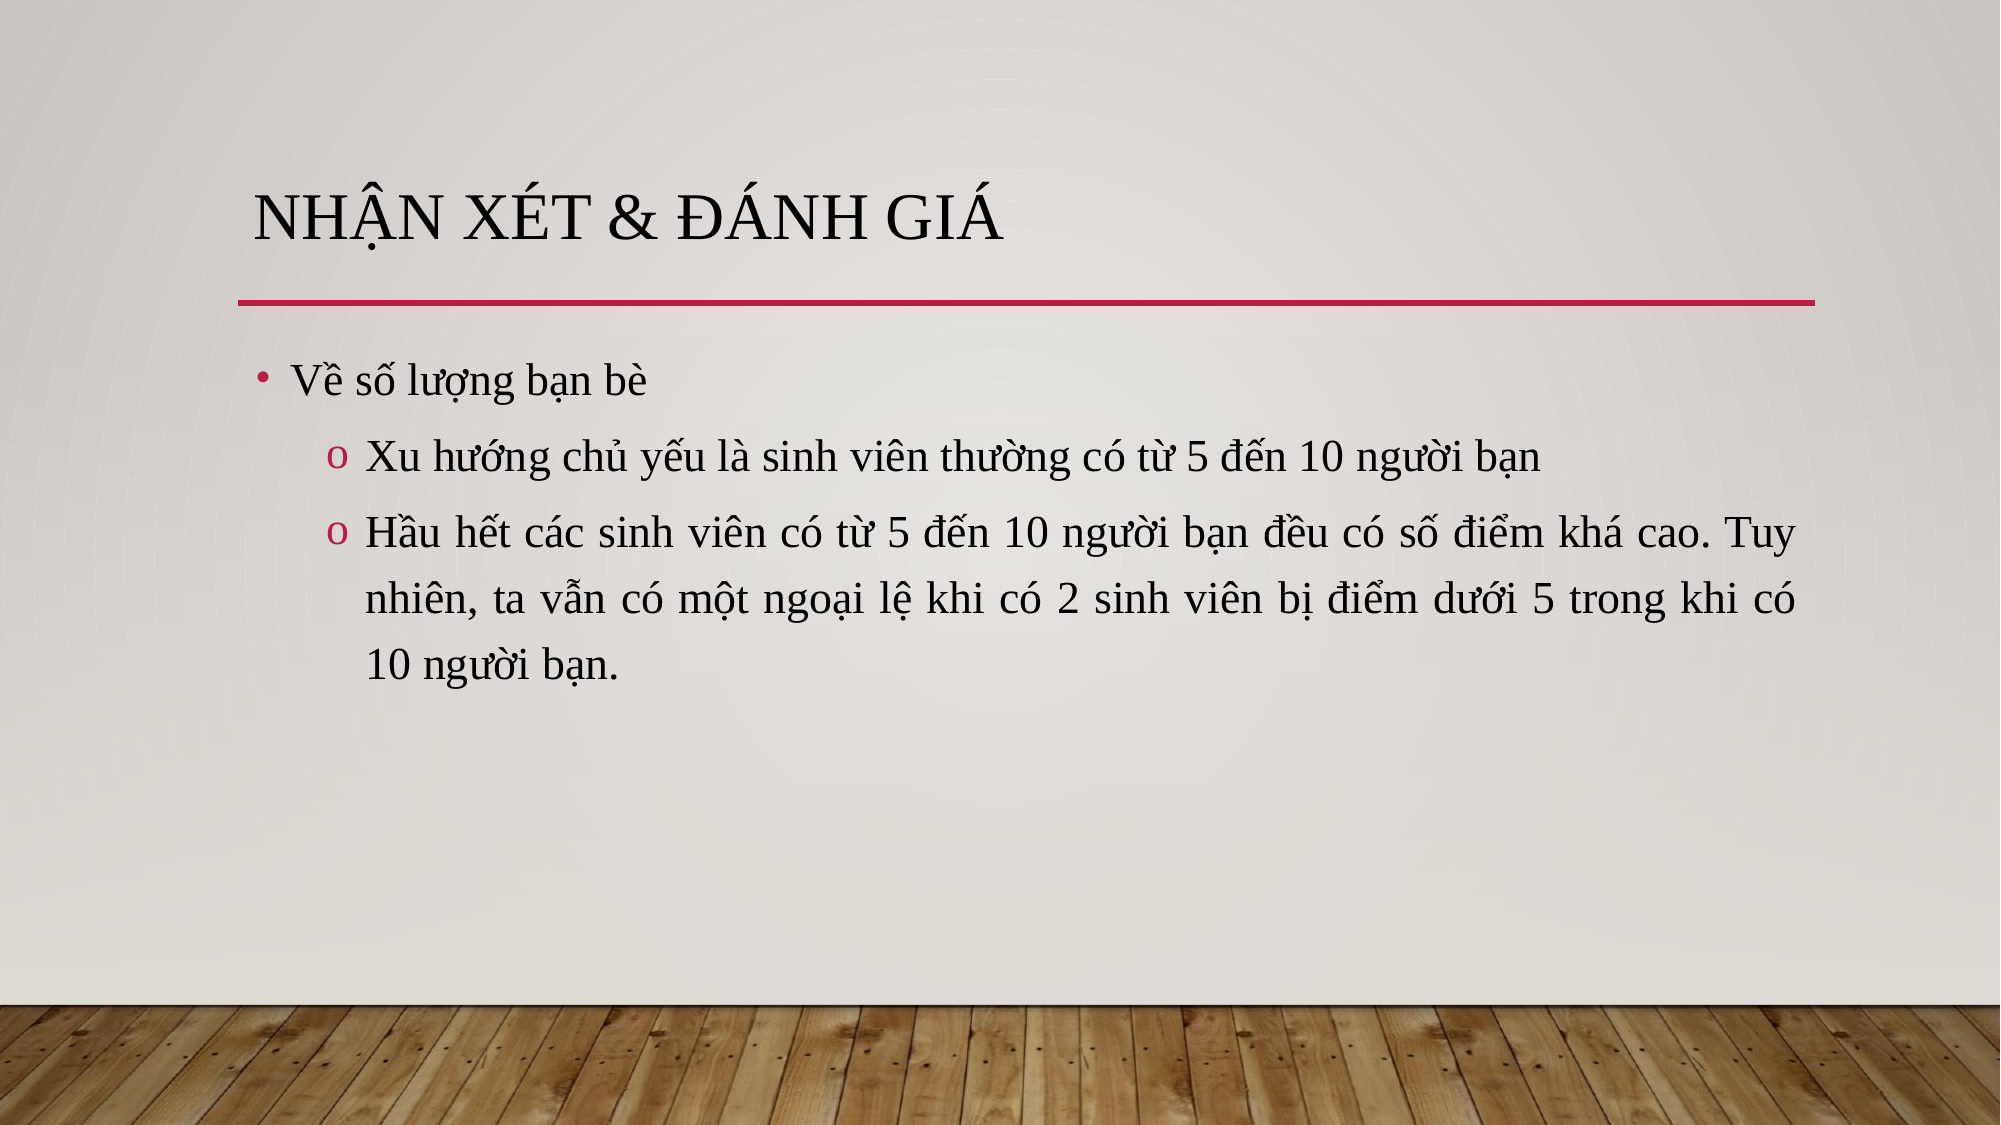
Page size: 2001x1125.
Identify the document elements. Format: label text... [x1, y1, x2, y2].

picture [0, 1005, 2000, 1125]
title NHẬN XÉT & ĐÁNH GIÁ [238, 131, 1814, 305]
list Về số lượng bạn bè Xu hướng chủ yếu là sinh viên thường có từ 5 đến 10 người bạn Hầu hết các sinh viên có từ 5 đến 10 người bạn đều có số điểm khá cao. Tuy nhiên, ta vẫn có một ngoại lệ khi có 2 sinh viên bị điểm dưới 5 trong khi có 10 người bạn. [238, 330, 1814, 897]
